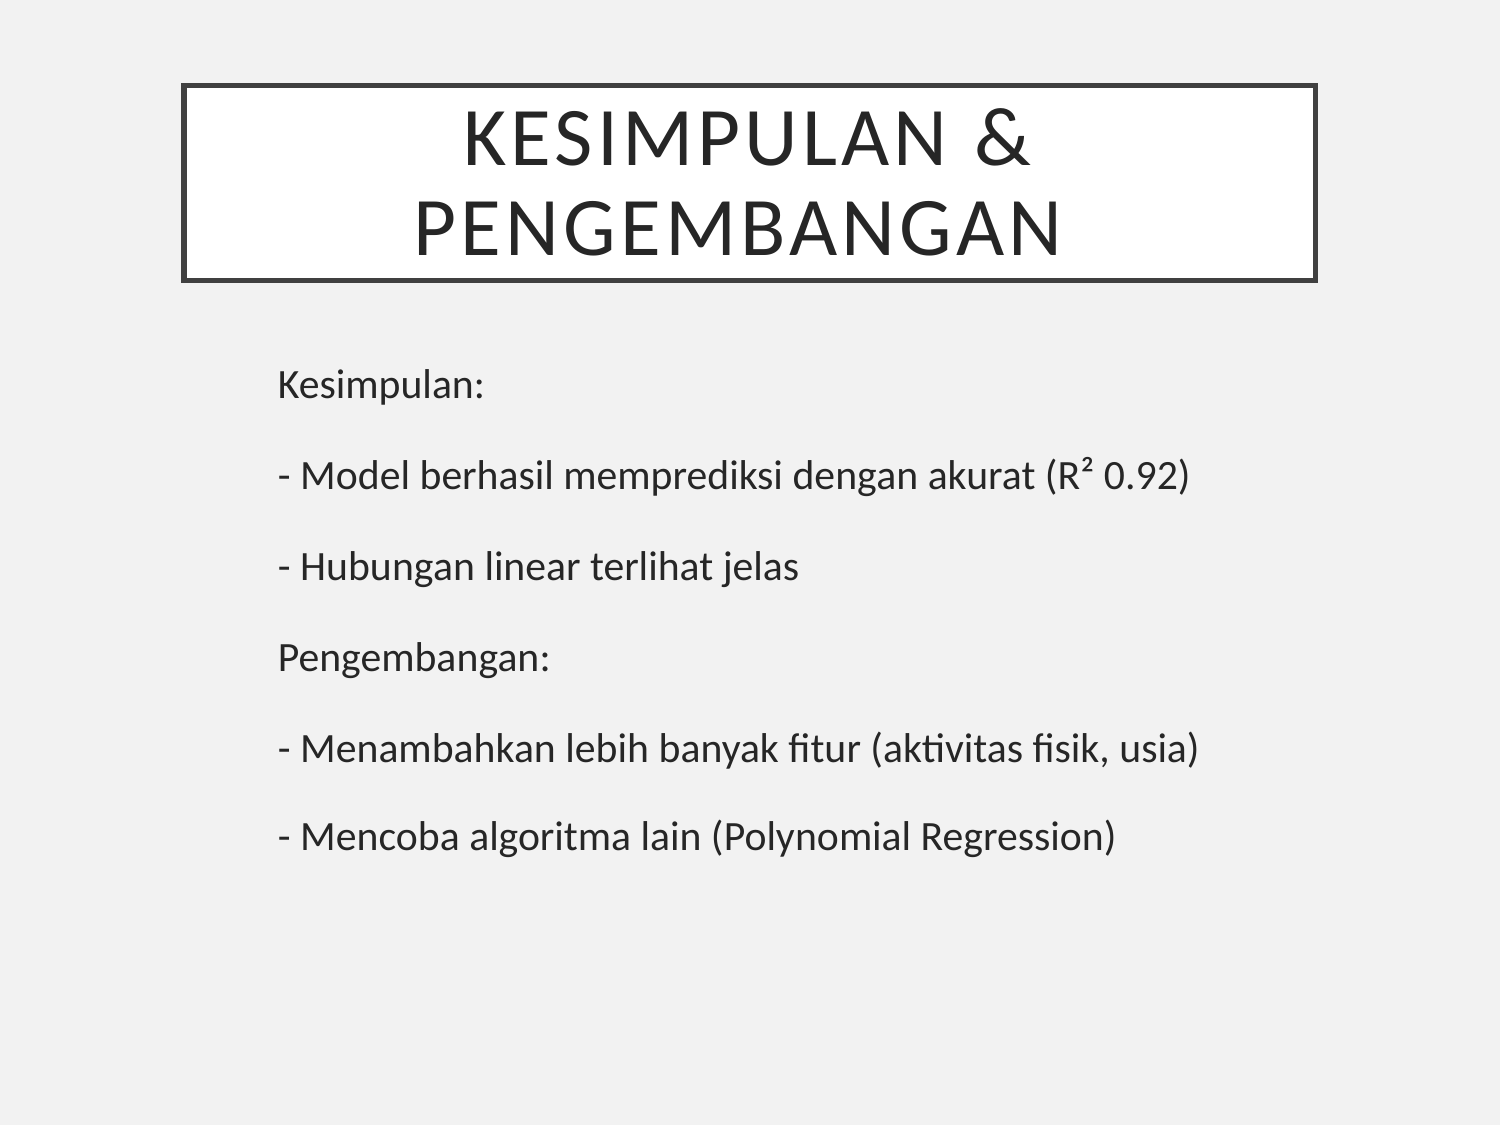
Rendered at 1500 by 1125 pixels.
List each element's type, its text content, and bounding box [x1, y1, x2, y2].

title Kesimpulan & Pengembangan [181, 83, 1318, 283]
list Kesimpulan: - Model berhasil memprediksi dengan akurat (R² 0.92) - Hubungan linear terlihat jelas Pengembangan: - Menambahkan lebih banyak fitur (aktivitas fisik, usia) - Mencoba algoritma lain (Polynomial Regression) [262, 345, 1237, 999]
